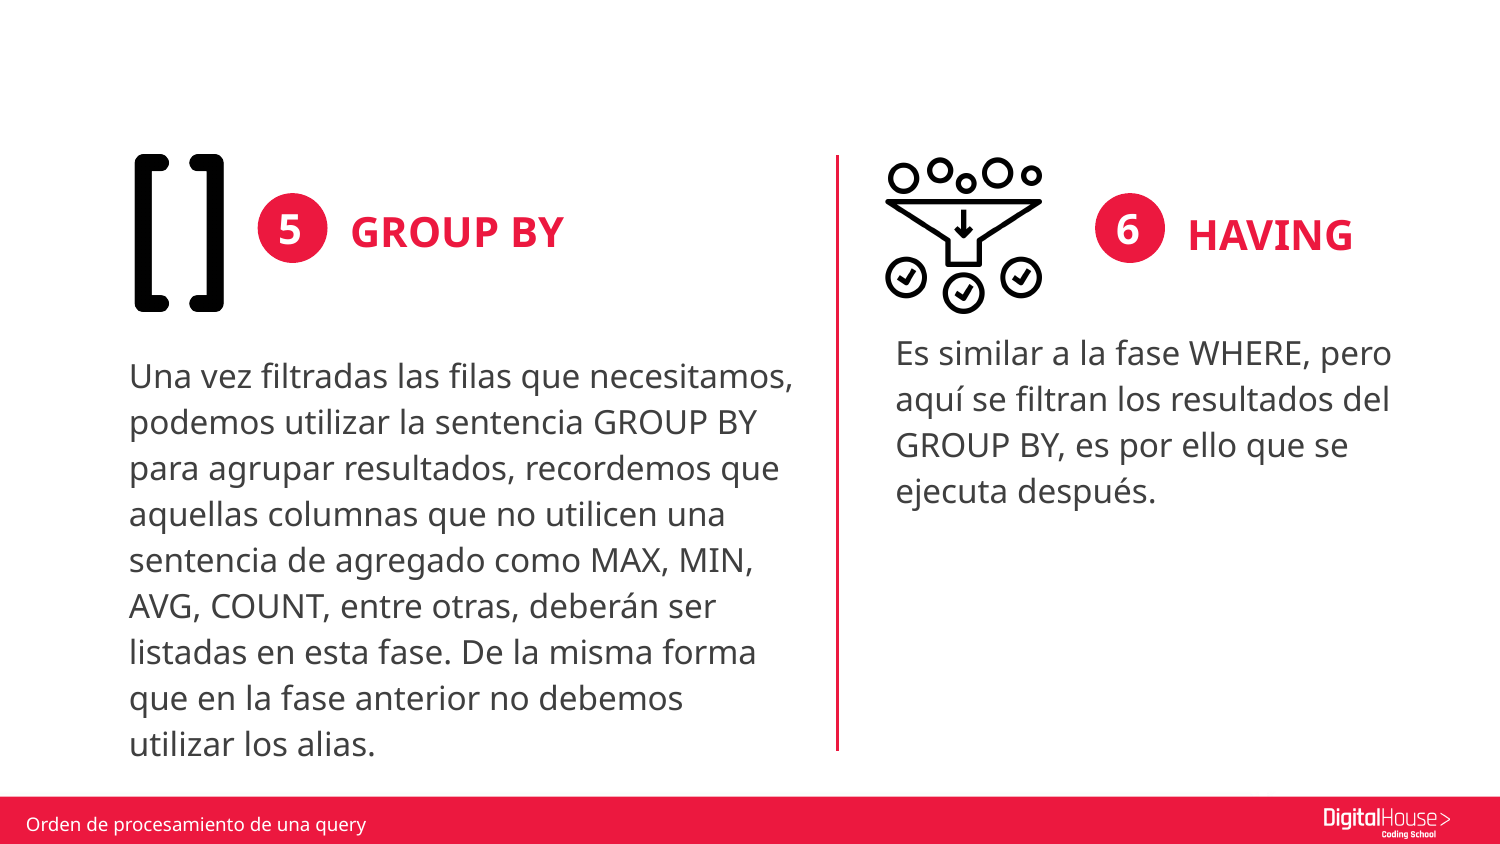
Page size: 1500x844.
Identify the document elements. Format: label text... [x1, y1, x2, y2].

picture [0, 0, 1500, 796]
text_box GROUP BY [335, 190, 677, 306]
text_box [1153, 201, 1165, 255]
text_box [1095, 208, 1101, 248]
picture [1324, 808, 1450, 839]
text_box HAVING [1172, 194, 1468, 275]
text_box Una vez filtradas las filas que necesitamos, podemos utilizar la sentencia GROUP BY para agrupar resultados, recordemos que aquellas columnas que no utilicen una sentencia de agregado como MAX, MIN, AVG, COUNT, entre otras, deberán ser listadas en esta fase. De la misma forma que en la fase anterior no debemos utilizar los alias. [113, 334, 811, 778]
list Es similar a la fase WHERE, pero aquí se filtran los resultados del GROUP BY, es por ello que se ejecuta después. [880, 311, 1433, 729]
text_box [316, 202, 328, 254]
text_box 6 [1101, 187, 1153, 268]
text_box 5 [263, 187, 316, 268]
